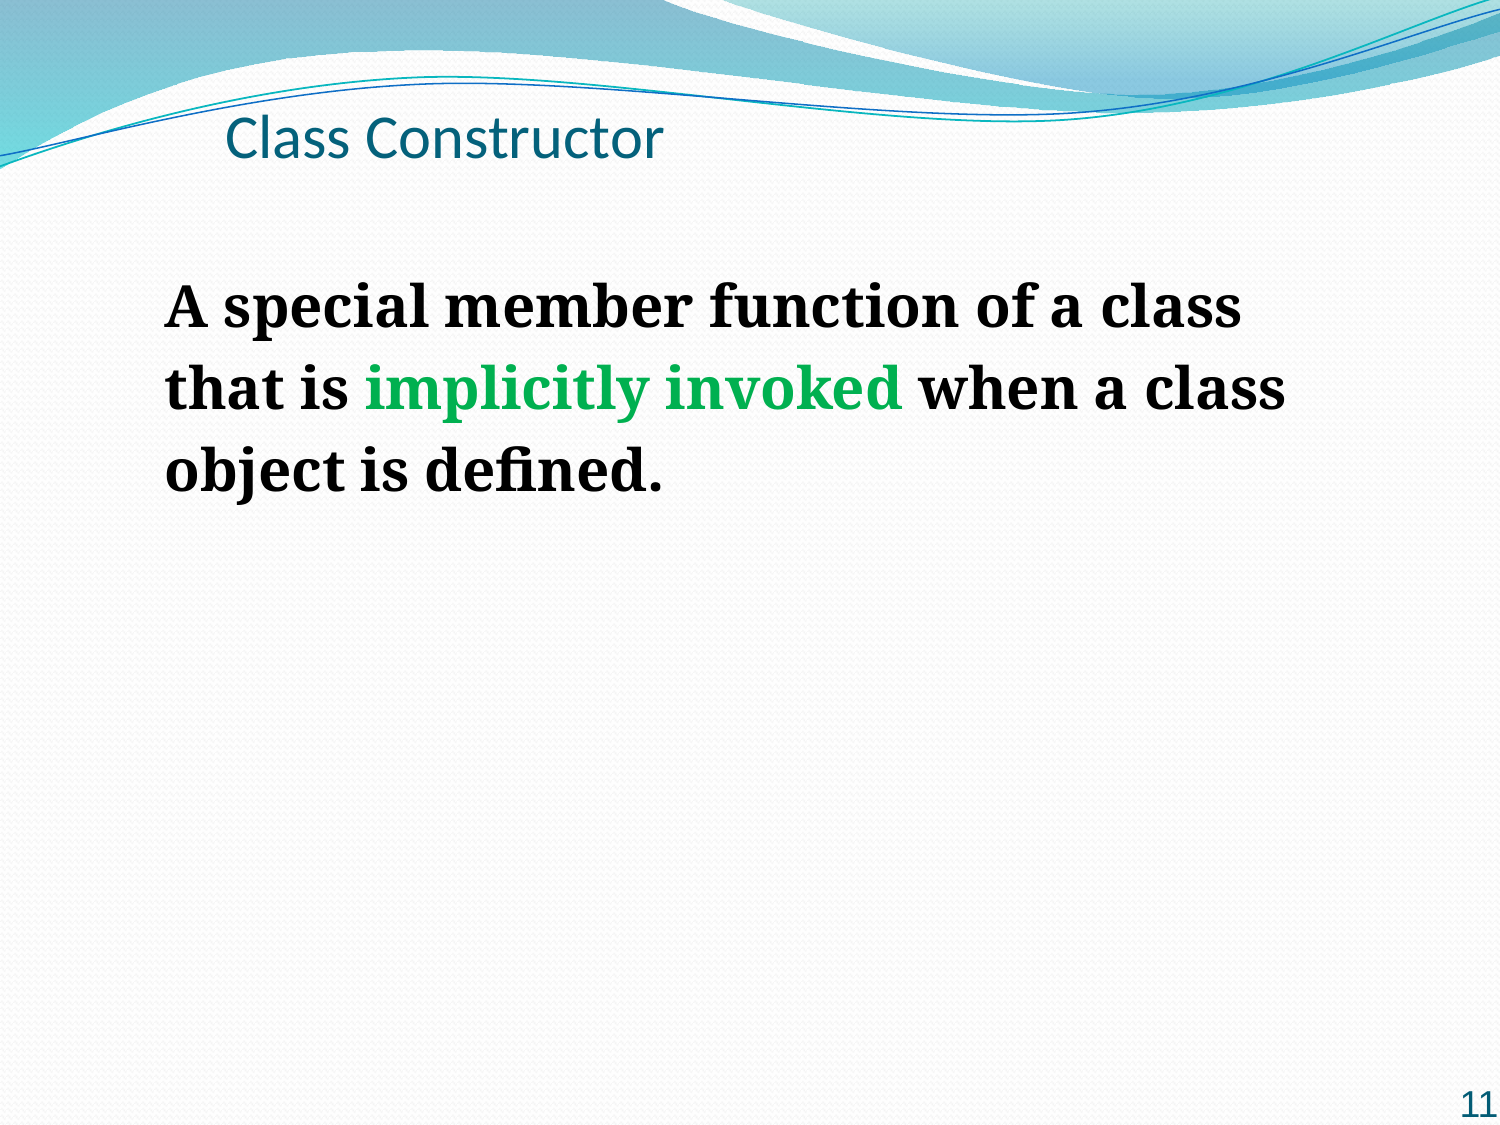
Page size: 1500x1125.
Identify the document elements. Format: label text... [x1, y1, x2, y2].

title Class Constructor [225, 87, 1415, 171]
slide_number 11 [1185, 1050, 1499, 1125]
list A special member function of a class that is implicitly invoked when a class object is defined. [150, 262, 1325, 625]
